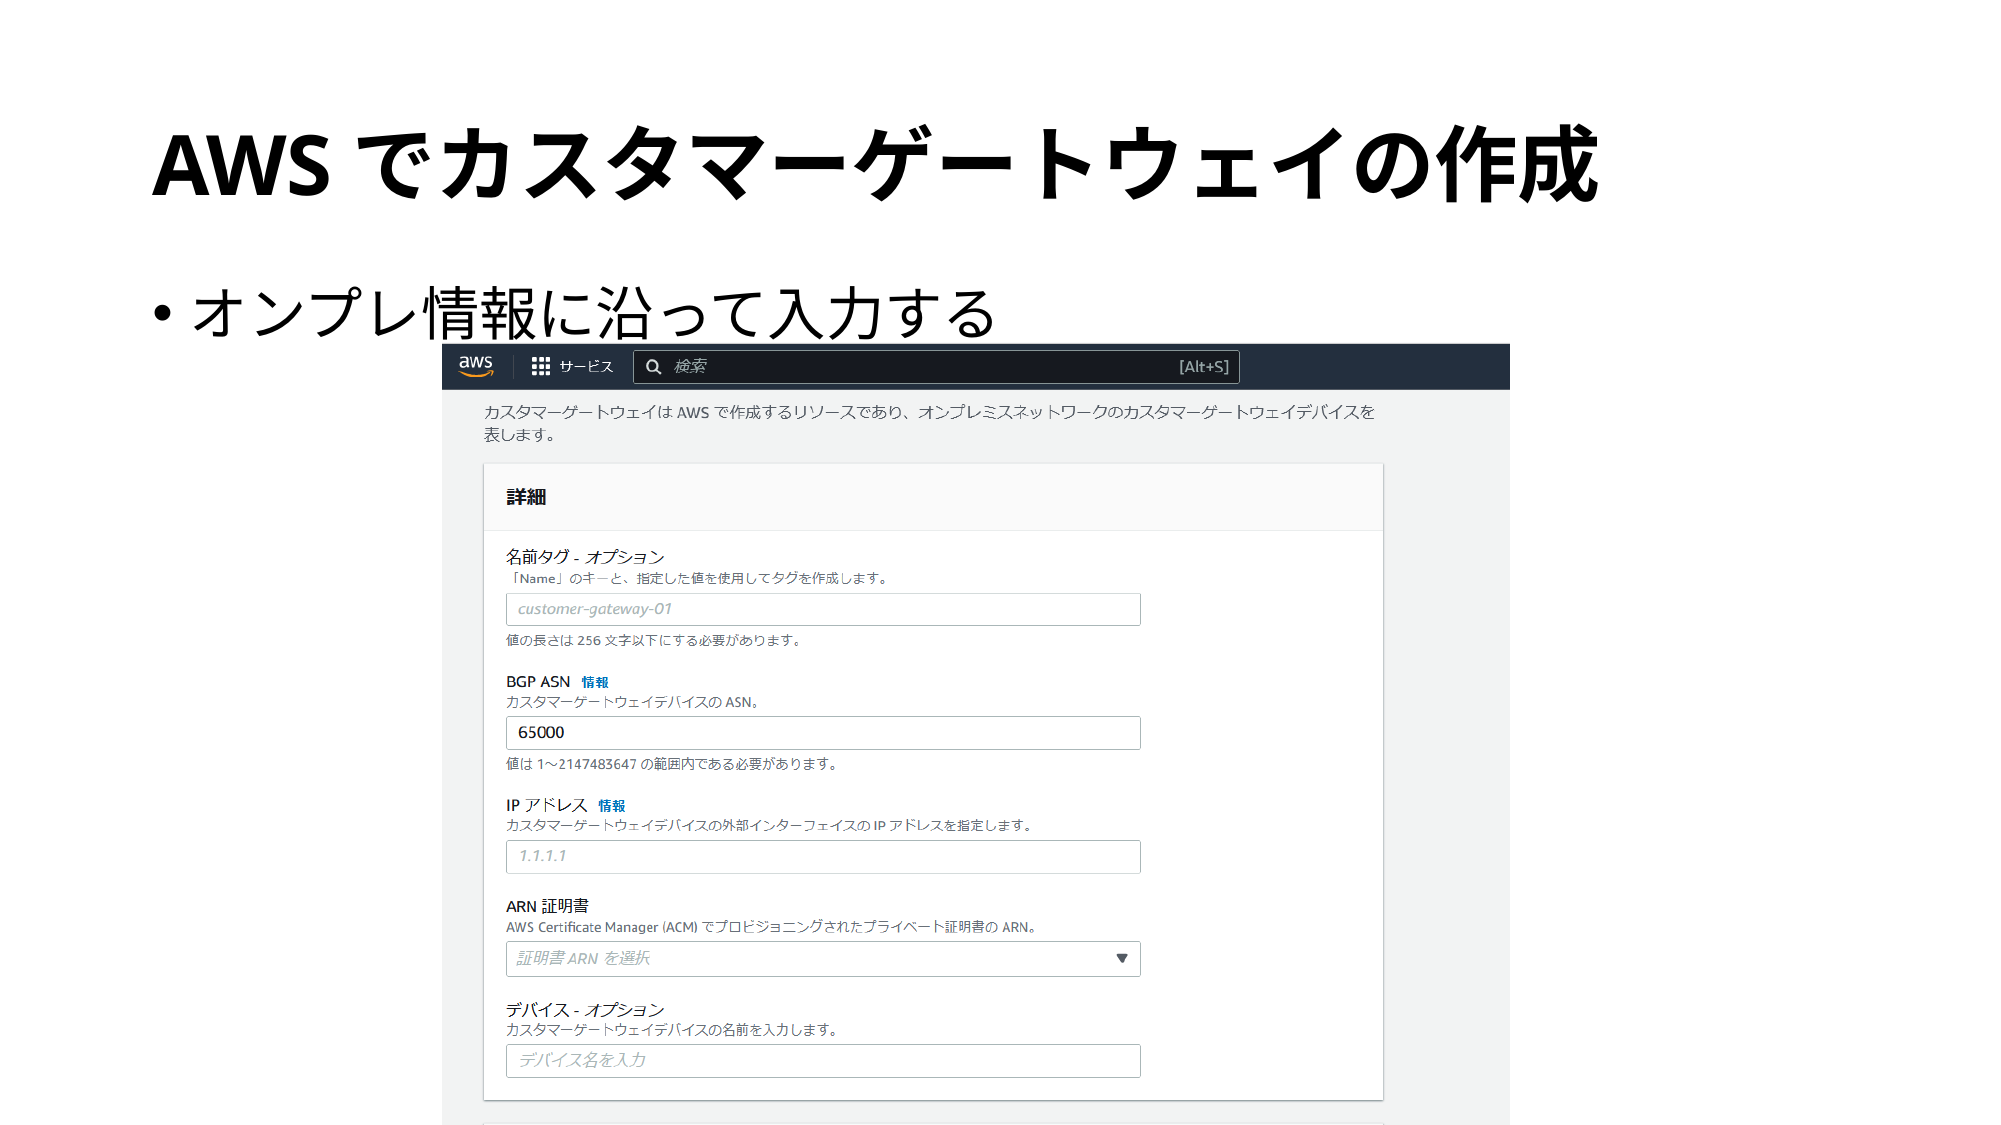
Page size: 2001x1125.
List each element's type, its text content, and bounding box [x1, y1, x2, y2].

list オンプレ情報に沿って入力する [137, 277, 1863, 383]
title AWSでカスタマーゲートウェイの作成 [137, 59, 1863, 277]
picture [442, 342, 1510, 1125]
